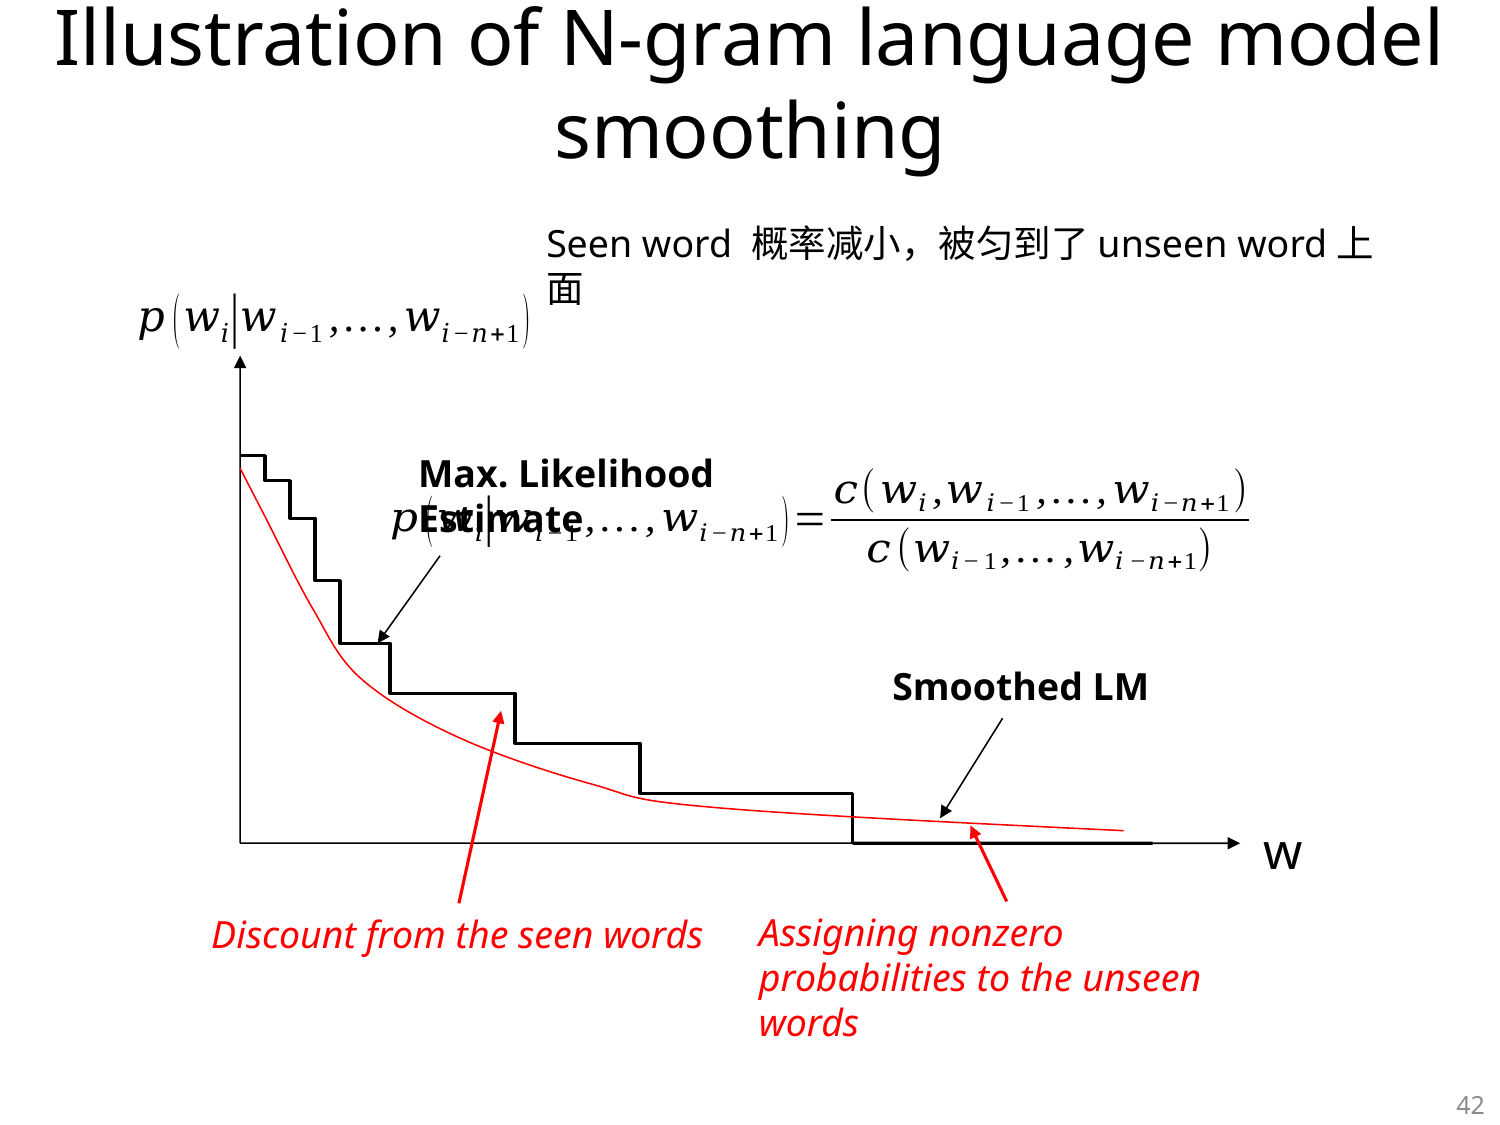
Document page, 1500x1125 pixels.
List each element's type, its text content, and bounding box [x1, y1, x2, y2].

text_box Seen word 概率减小，被匀到了unseen word上面 [531, 212, 1413, 318]
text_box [743, 825, 1270, 1008]
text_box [196, 710, 722, 965]
title Illustration of N-gram language model smoothing [0, 0, 1500, 163]
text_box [239, 355, 1317, 888]
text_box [877, 655, 1191, 819]
slide_number 42 [1149, 1087, 1500, 1125]
